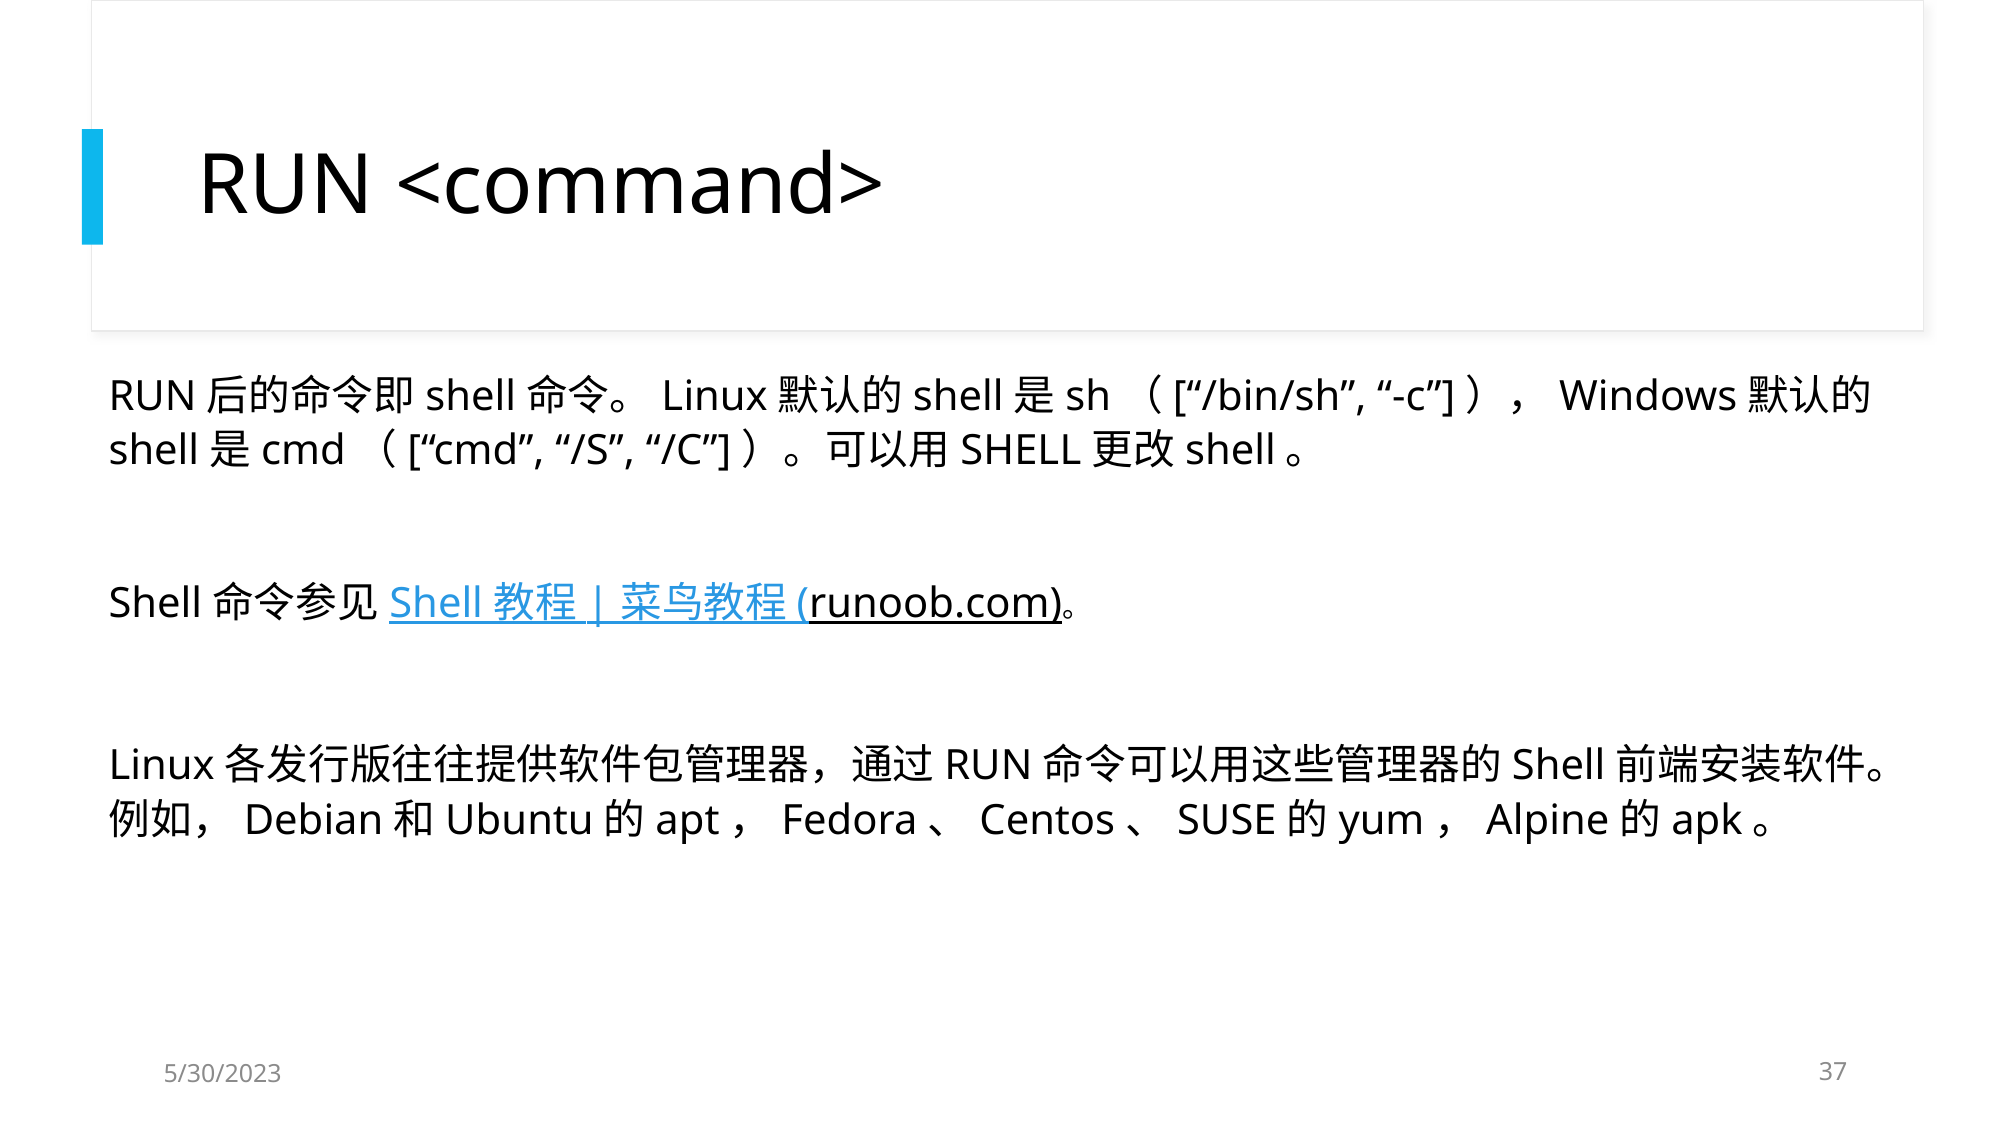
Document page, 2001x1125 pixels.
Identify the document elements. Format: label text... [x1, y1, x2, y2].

title RUN <command> [183, 90, 1851, 284]
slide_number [148, 1042, 599, 1103]
slide_number 37 [1412, 1042, 1863, 1103]
text_box RUN后的命令即shell命令。Linux默认的shell是sh（[“/bin/sh”, “-c”]），Windows默认的shell是cmd（[“cmd”, “/S”, “/C”]）。可以用SHELL更改shell。 Shell命令参见Shell 教程 | 菜鸟教程 (runoob.com)。 Linux各发行版往往提供软件包管理器，通过RUN命令可以用这些管理器的Shell前端安装软件。例如，Debian和Ubuntu的apt，Fedora、Centos、SUSE的yum，Alpine的apk。 [93, 355, 1925, 995]
